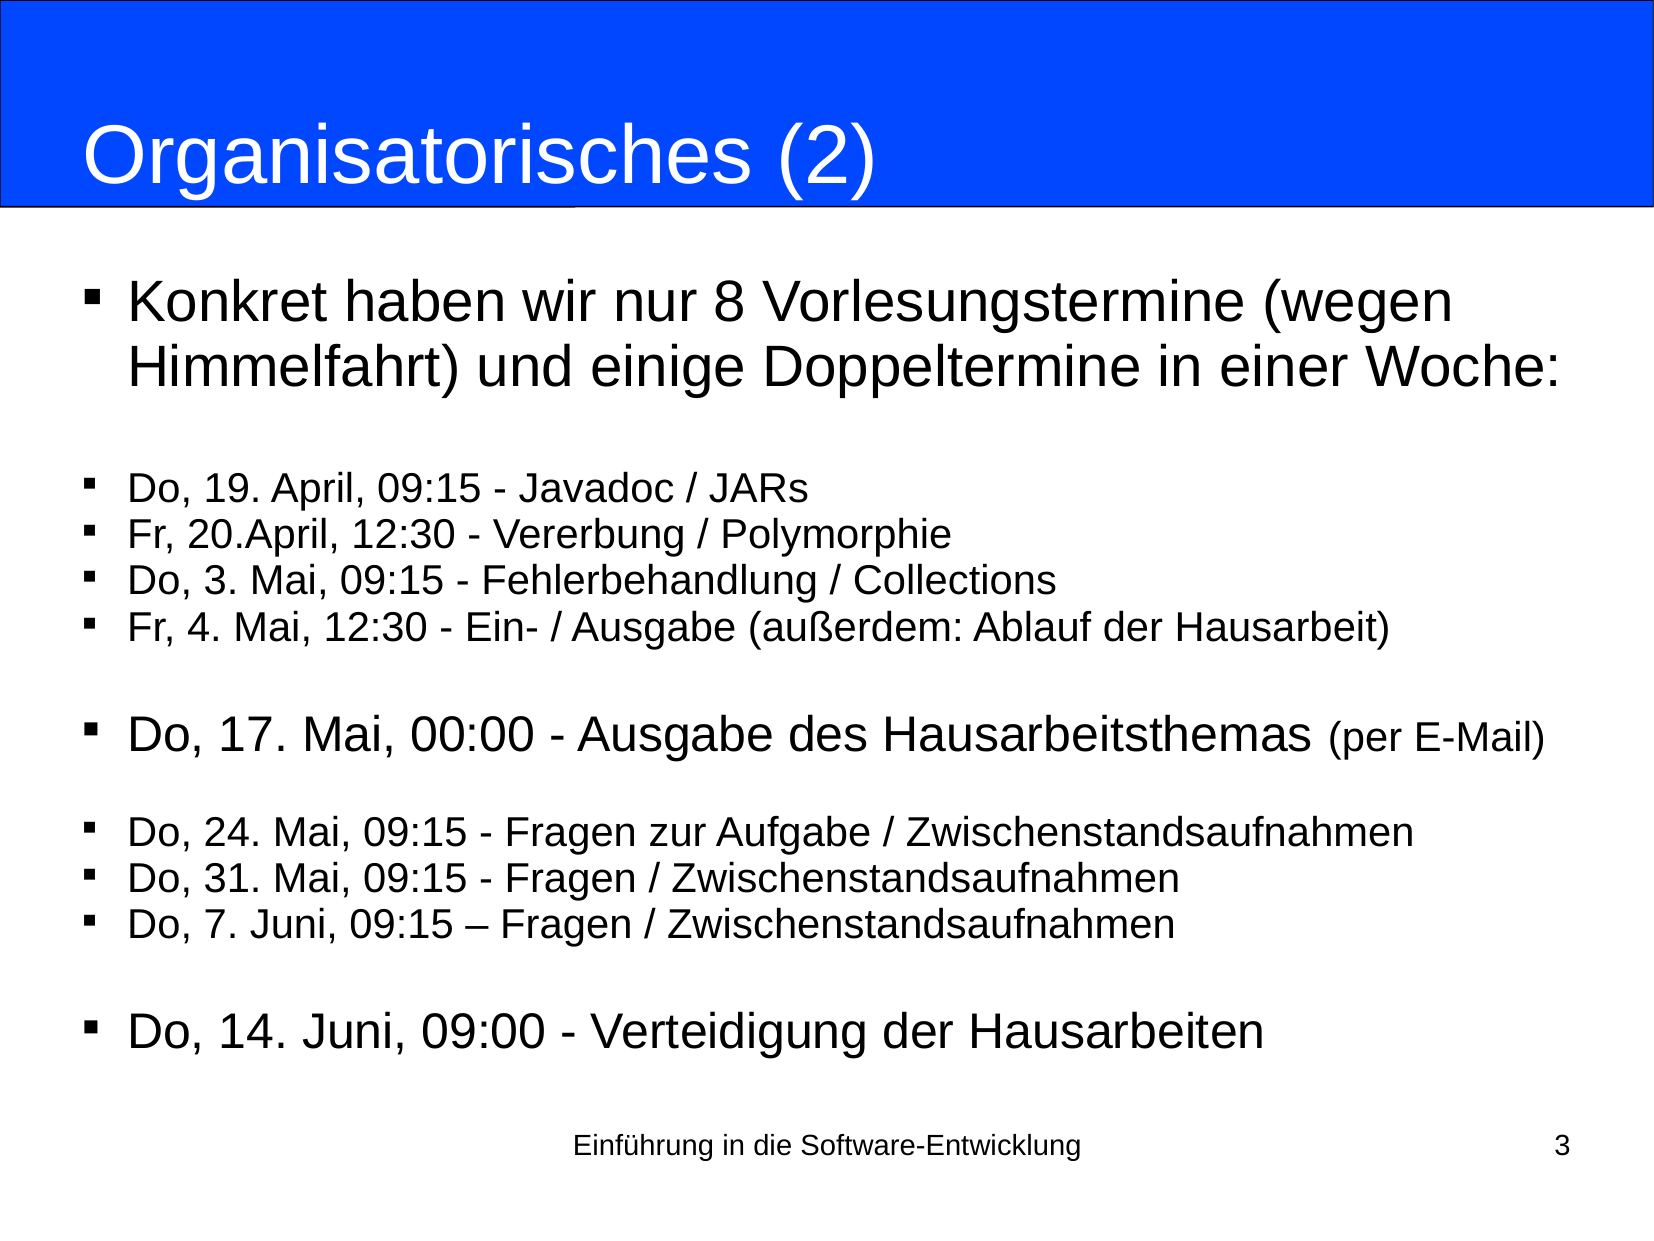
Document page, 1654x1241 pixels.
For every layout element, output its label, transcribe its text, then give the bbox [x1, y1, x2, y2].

subtitle Konkret haben wir nur 8 Vorlesungstermine (wegen Himmelfahrt) und einige Doppeltermine in einer Woche: Do, 19. April, 09:15 - Javadoc / JARs Fr, 20.April, 12:30 - Vererbung / Polymorphie Do, 3. Mai, 09:15 - Fehlerbehandlung / Collections Fr, 4. Mai, 12:30 - Ein- / Ausgabe (außerdem: Ablauf der Hausarbeit) Do, 17. Mai, 00:00 - Ausgabe des Hausarbeitsthemas (per E-Mail) Do, 24. Mai, 09:15 - Fragen zur Aufgabe / Zwischenstandsaufnahmen Do, 31. Mai, 09:15 - Fragen / Zwischenstandsaufnahmen Do, 7. Juni, 09:15 – Fragen / Zwischenstandsaufnahmen Do, 14. Juni, 09:00 - Verteidigung der Hausarbeiten [82, 265, 1572, 1085]
slide_number 3 [1185, 1129, 1571, 1215]
text_box [0, 0, 1654, 207]
title Organisatorisches (2) [82, 49, 1571, 257]
footer Einführung in die Software-Entwicklung [565, 1129, 1090, 1215]
